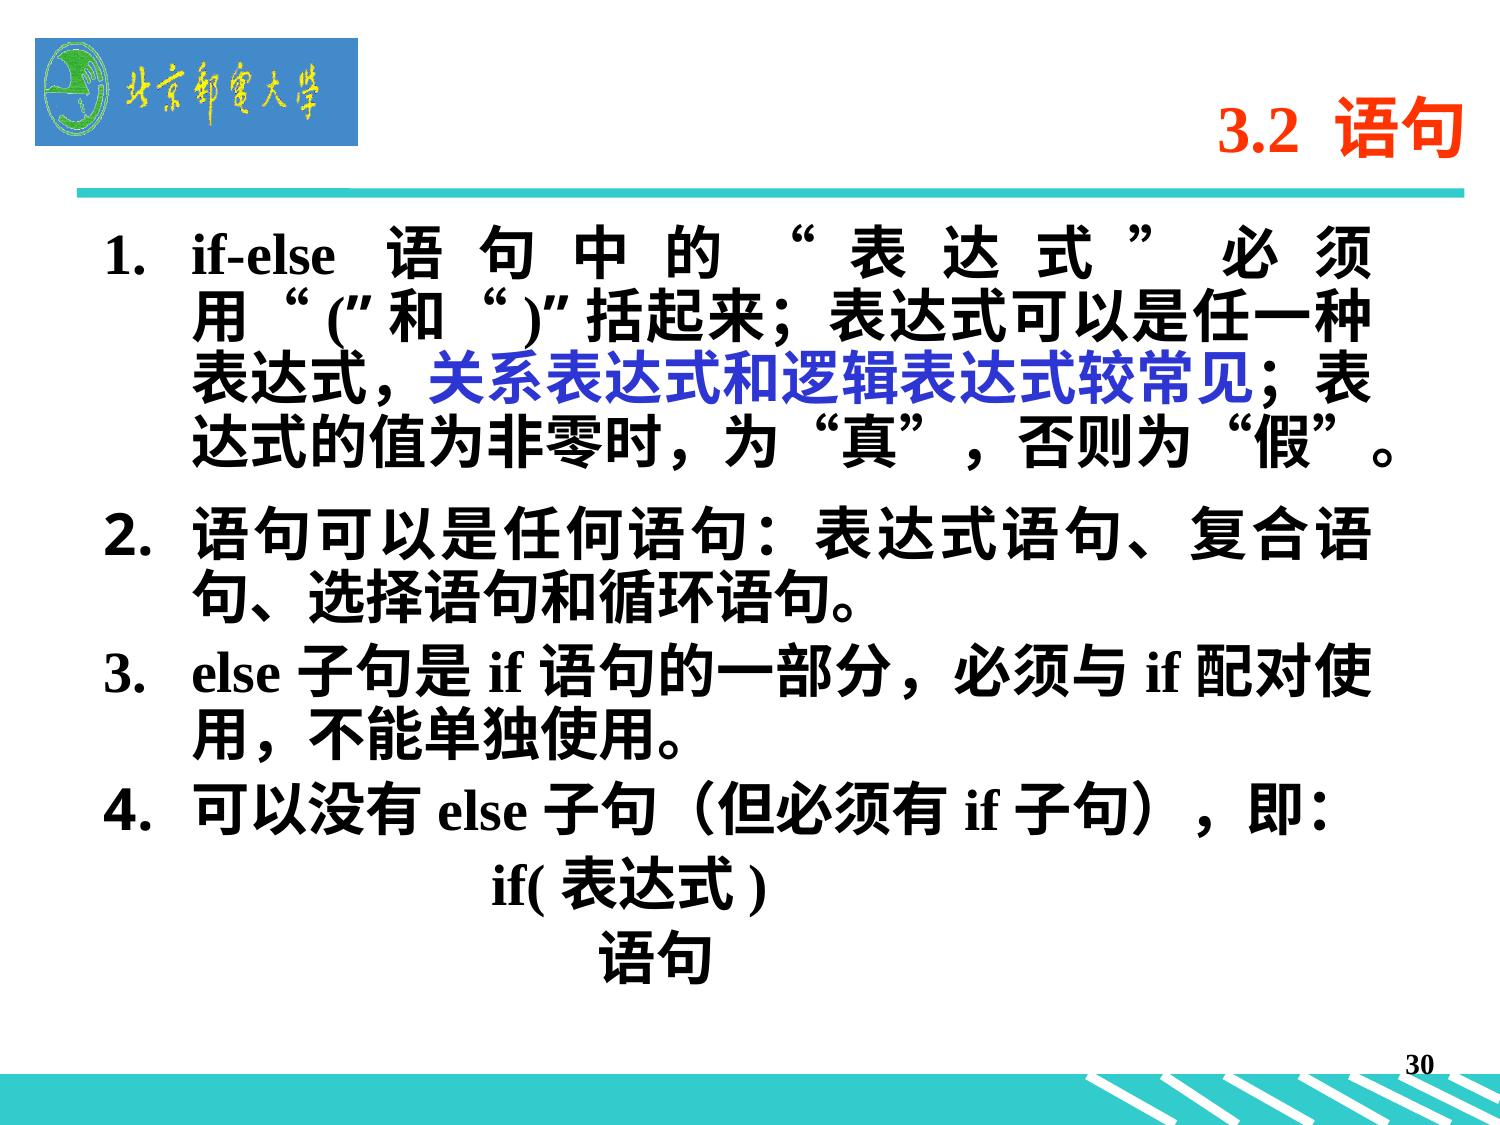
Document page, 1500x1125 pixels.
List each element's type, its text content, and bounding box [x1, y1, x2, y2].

title 3.2 语句 [207, 66, 1483, 185]
list if-else语句中的“表达式”必须用“(”和“)”括起来；表达式可以是任一种表达式，关系表达式和逻辑表达式较常见；表达式的值为非零时，为“真”，否则为“假”。 语句可以是任何语句：表达式语句、复合语句、选择语句和循环语句。 else子句是if语句的一部分，必须与if配对使用，不能单独使用。 可以没有else子句（但必须有if子句），即： if(表达式) 语句 [88, 216, 1388, 1024]
picture [34, 37, 358, 146]
slide_number 30 [1137, 1037, 1451, 1113]
